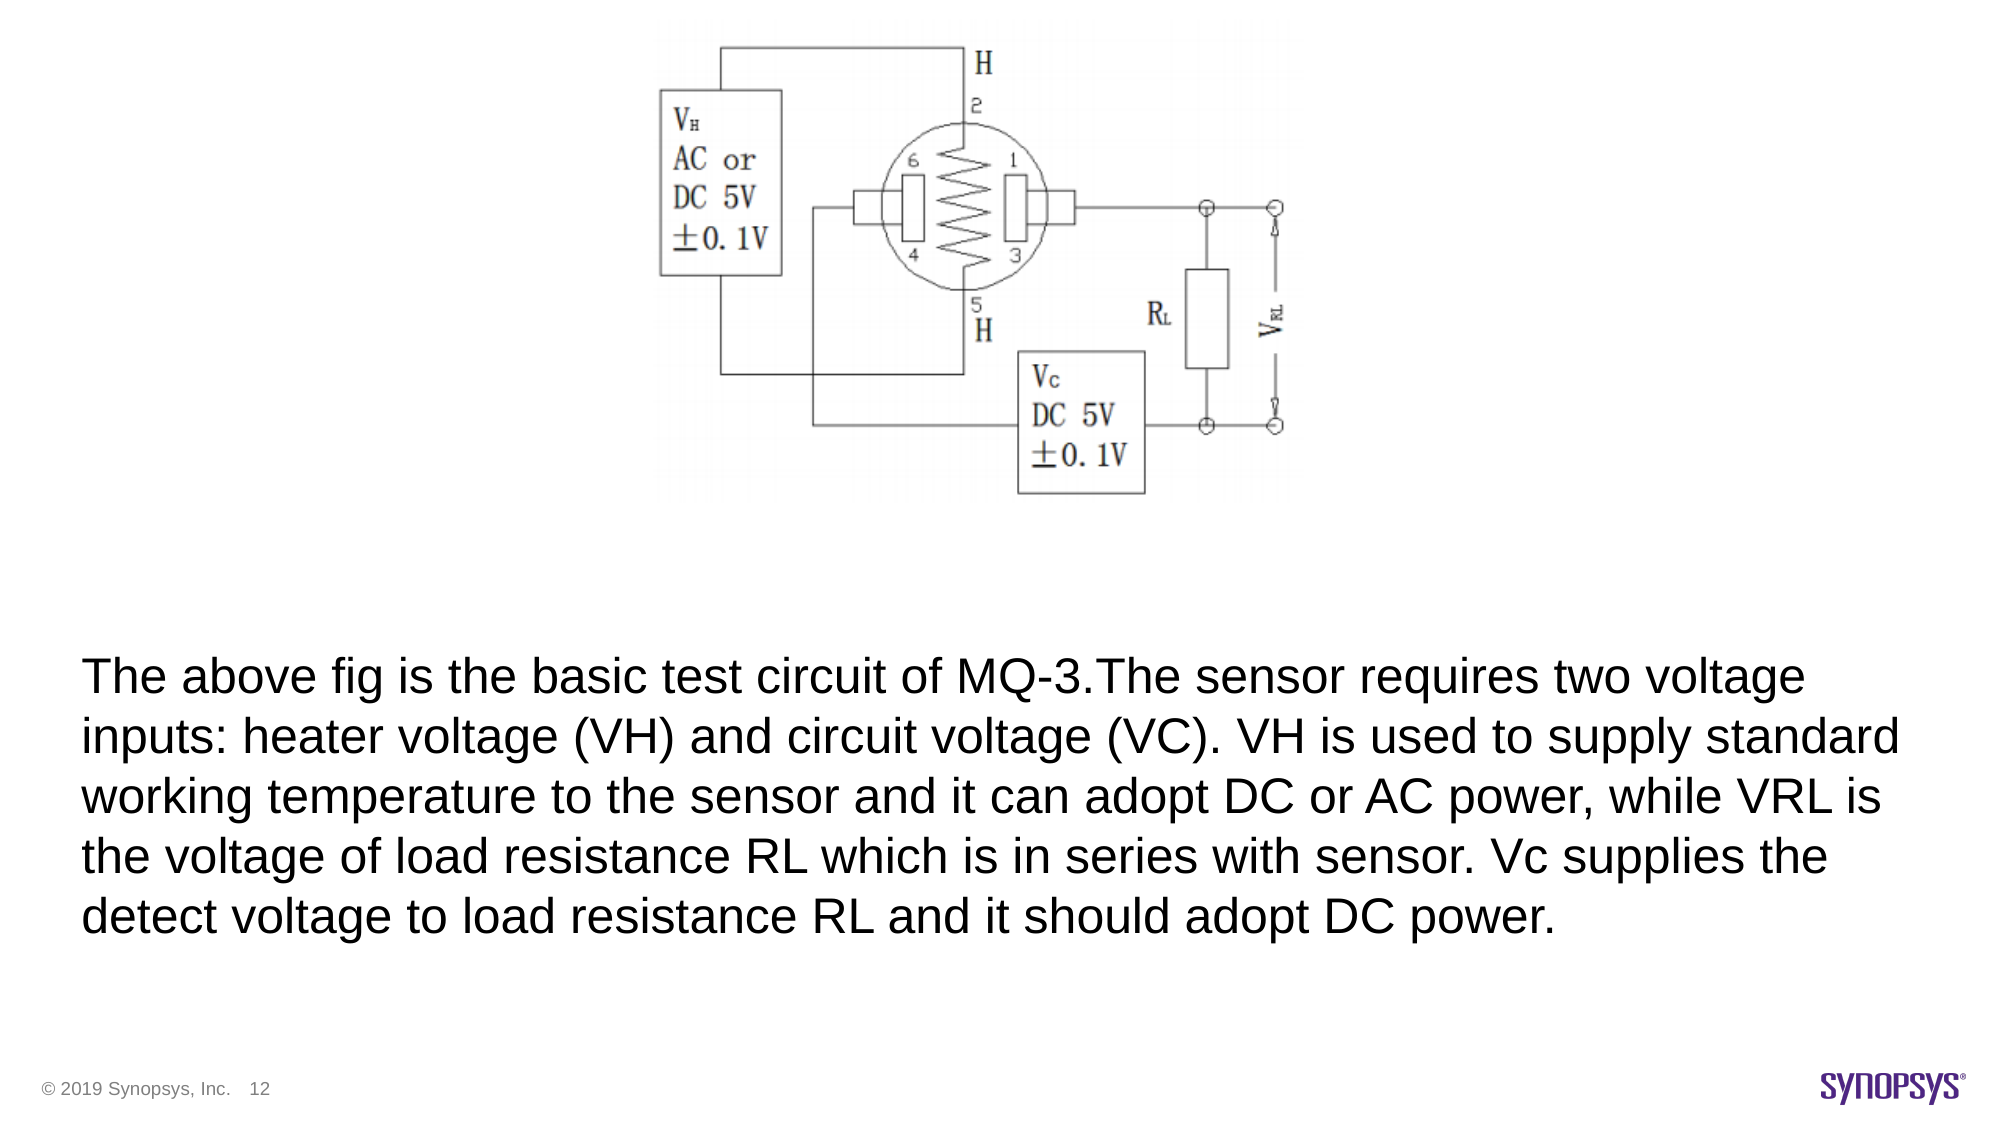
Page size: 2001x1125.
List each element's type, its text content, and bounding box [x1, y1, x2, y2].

title The above fig is the basic test circuit of MQ-3.The sensor requires two voltage inputs: heater voltage (VH) and circuit voltage (VC). VH is used to supply standard working temperature to the sensor and it can adopt DC or AC power, while VRL is the voltage of load resistance RL which is in series with sensor. Vc supplies the detect voltage to load resistance RL and it should adopt DC power. [66, 532, 1967, 1054]
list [652, 18, 1304, 512]
picture [1821, 1073, 1966, 1109]
